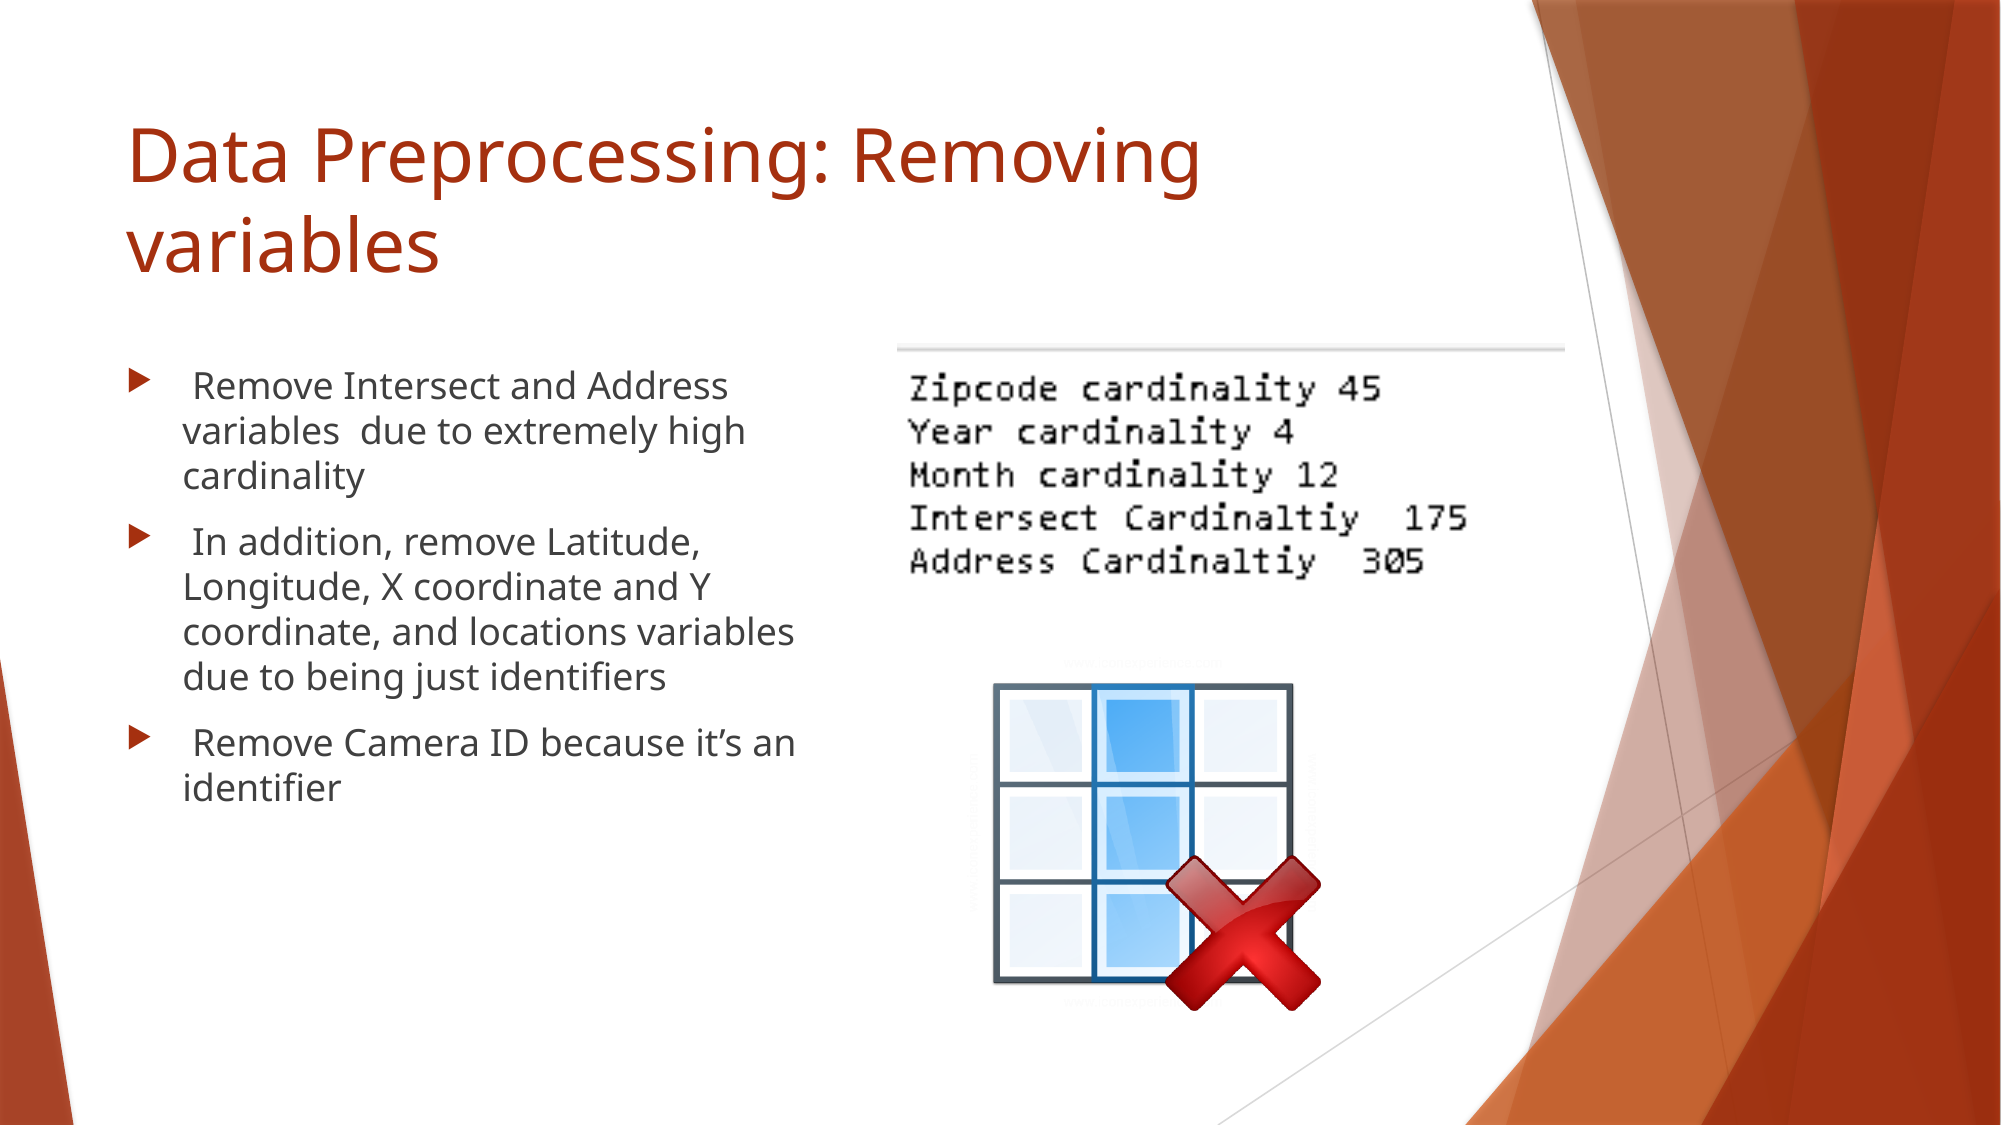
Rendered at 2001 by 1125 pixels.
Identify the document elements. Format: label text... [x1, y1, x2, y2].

picture [963, 654, 1321, 1012]
title Data Preprocessing: Removing variables [111, 99, 1522, 317]
list Remove Intersect and Address variables due to extremely high cardinality In addition, remove Latitude, Longitude, X coordinate and Y coordinate, and locations variables due to being just identifiers Remove Camera ID because it’s an identifier [111, 354, 829, 850]
picture [896, 342, 1566, 606]
